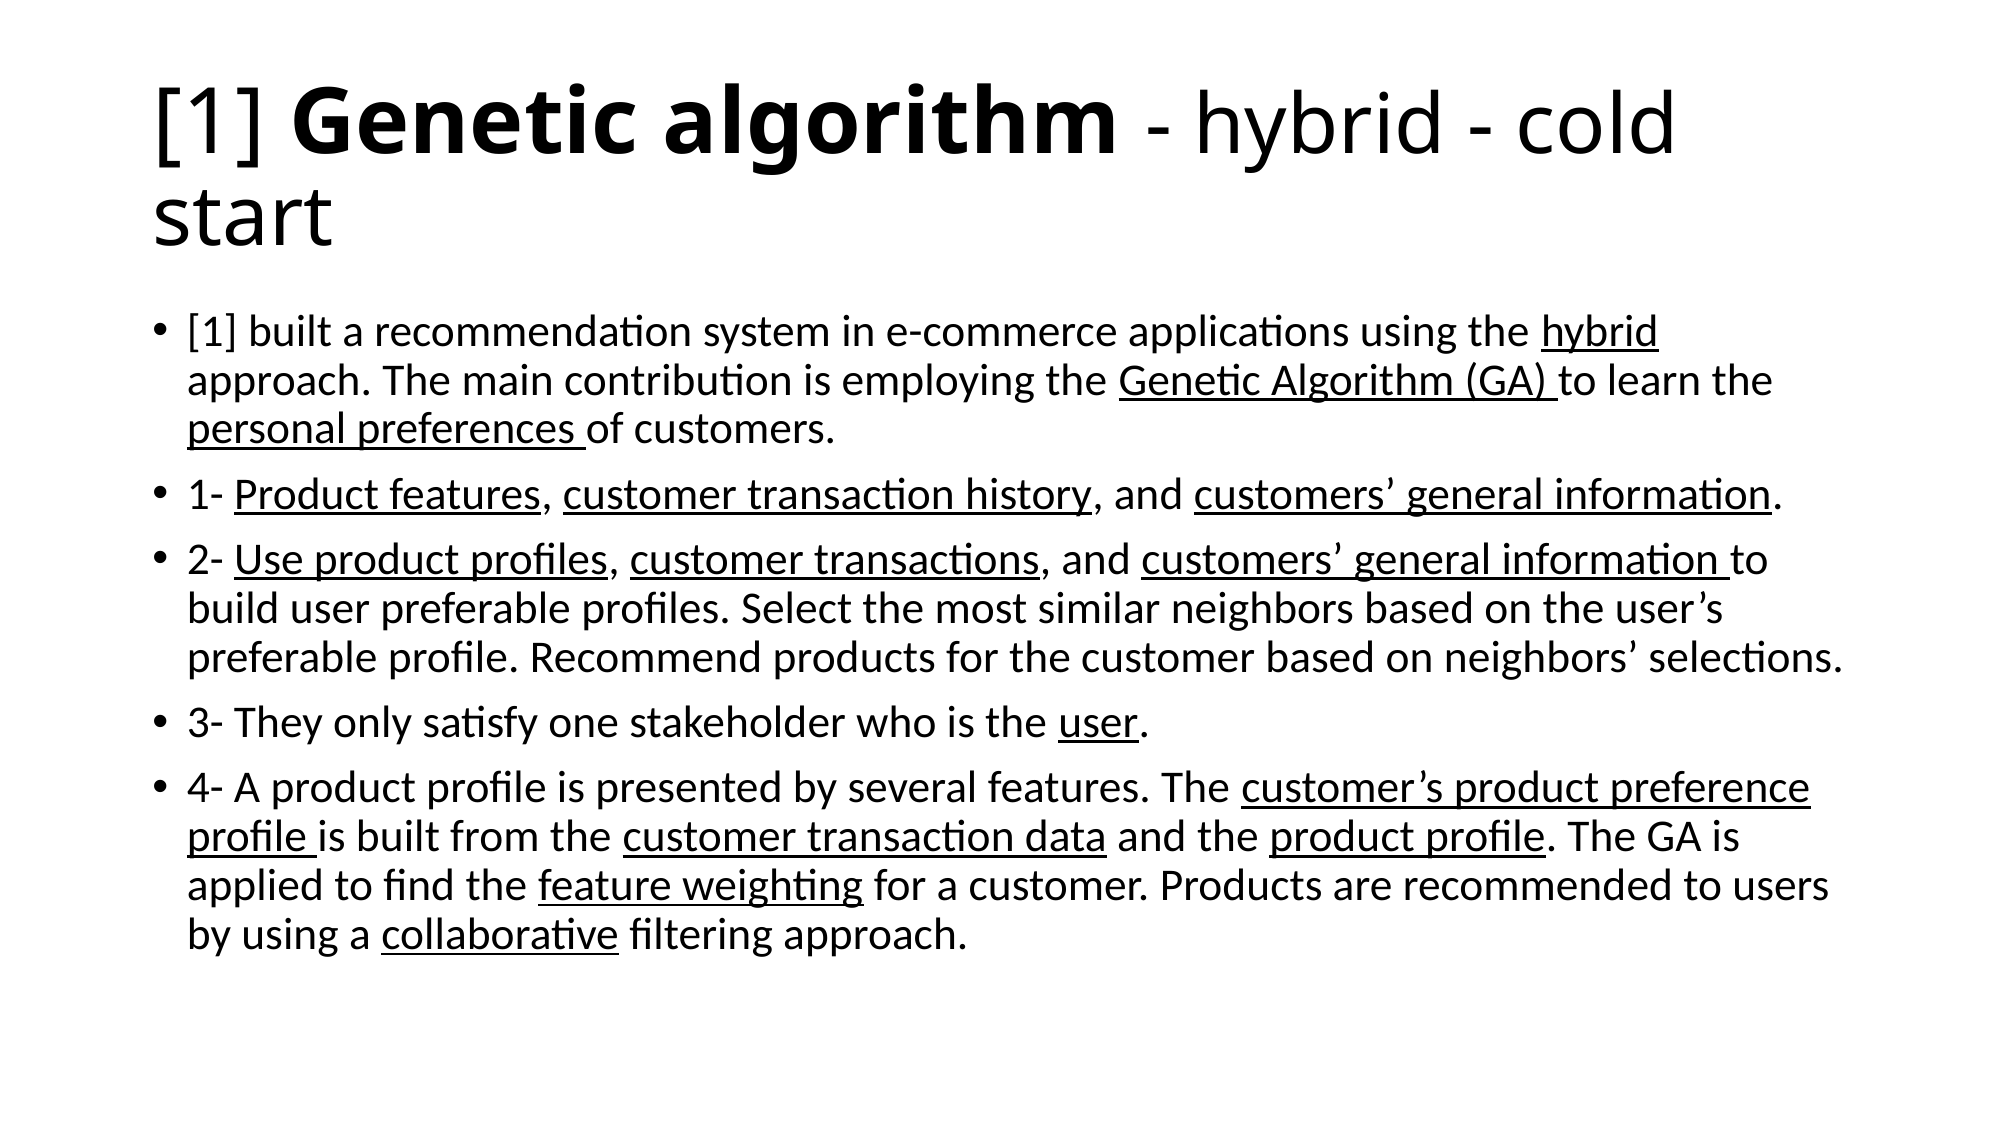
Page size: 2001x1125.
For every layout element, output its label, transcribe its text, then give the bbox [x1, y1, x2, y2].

title [1] Genetic algorithm - hybrid - cold start [137, 59, 1863, 278]
list [1] built a recommendation system in e-commerce applications using the hybrid approach. The main contribution is employing the Genetic Algorithm (GA) to learn the personal preferences of customers. 1- Product features, customer transaction history, and customers’ general information. 2- Use product profiles, customer transactions, and customers’ general information to build user preferable profiles. Select the most similar neighbors based on the user’s preferable profile. Recommend products for the customer based on neighbors’ selections. 3- They only satisfy one stakeholder who is the user. 4- A product profile is presented by several features. The customer’s product preference profile is built from the customer transaction data and the product profile. The GA is applied to find the feature weighting for a customer. Products are recommended to users by using a collaborative filtering approach. [137, 299, 1863, 1014]
